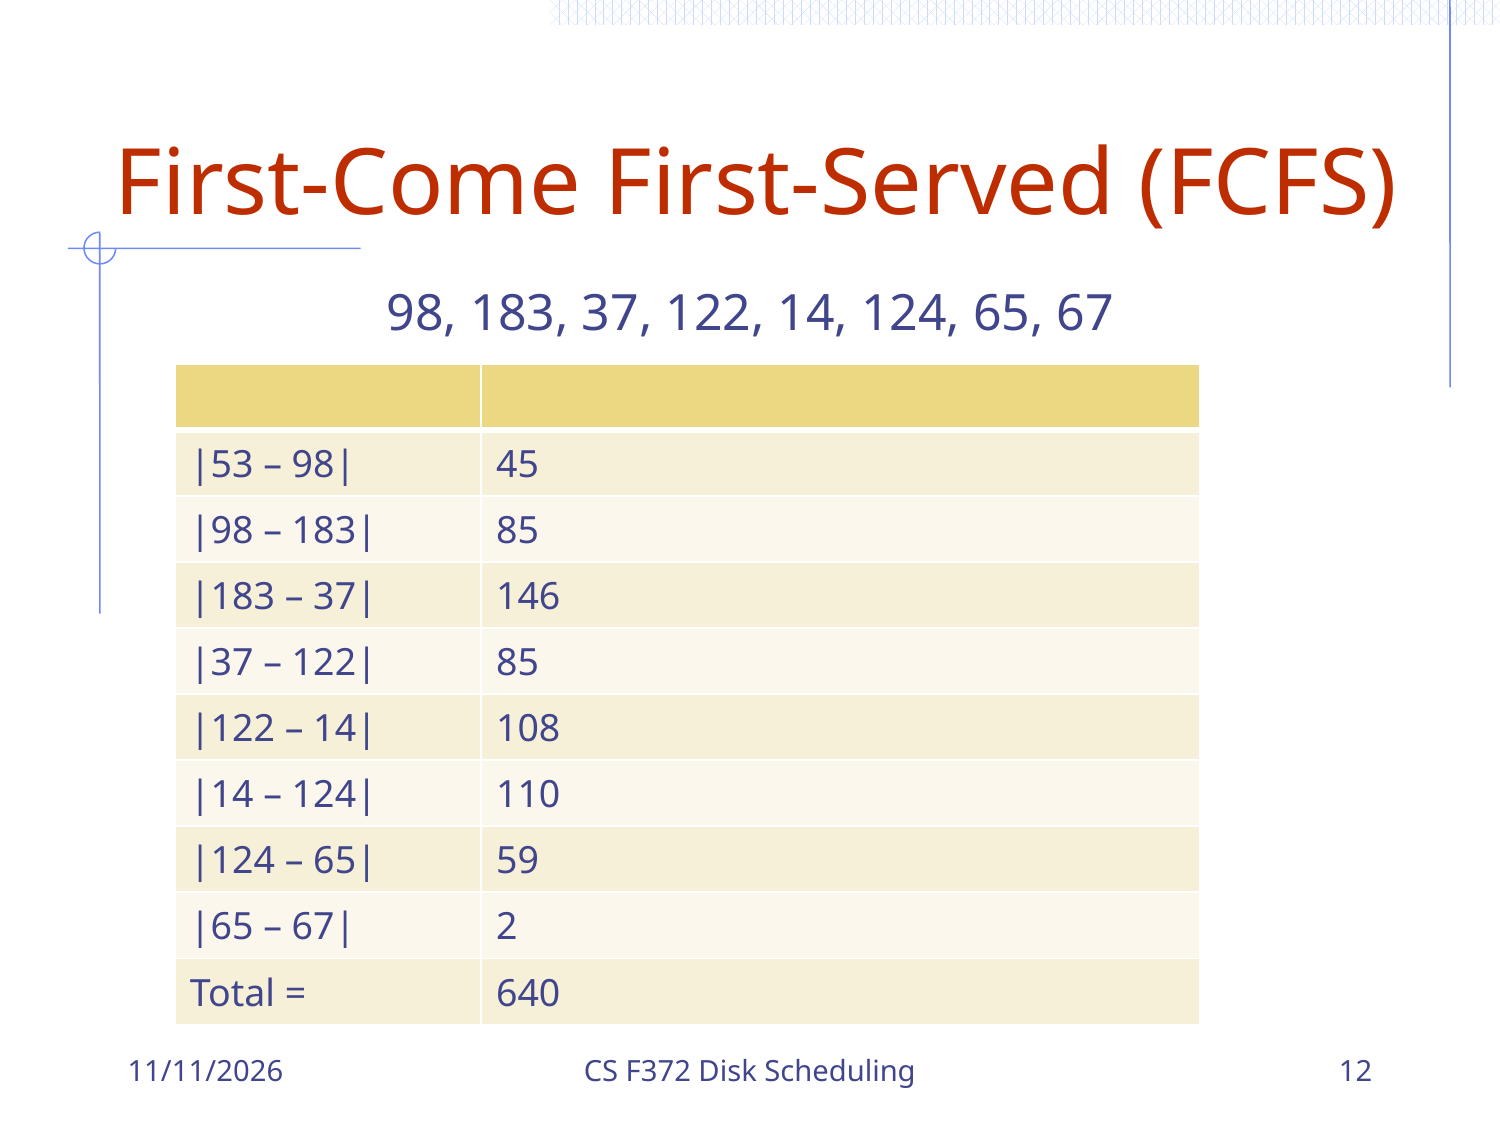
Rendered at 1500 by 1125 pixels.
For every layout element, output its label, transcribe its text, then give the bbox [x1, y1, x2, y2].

slide_number 12 [1074, 1025, 1388, 1100]
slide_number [112, 1025, 425, 1100]
table_header [176, 365, 480, 427]
table_cell |53 – 98| [176, 433, 480, 495]
text_box 98, 183, 37, 122, 14, 124, 65, 67 [371, 272, 1129, 348]
table_cell 85 [482, 497, 1199, 561]
table_cell Total = [176, 959, 480, 1024]
table_cell 110 [482, 761, 1199, 825]
table_cell 45 [482, 433, 1199, 495]
table_cell 146 [482, 563, 1199, 627]
table_cell |14 – 124| [176, 761, 480, 825]
table_cell 640 [482, 959, 1199, 1024]
table_cell |98 – 183| [176, 497, 480, 561]
table_header [482, 365, 1199, 427]
title First-Come First-Served (FCFS) [99, 99, 1450, 241]
footer CS F372 Disk Scheduling [512, 1025, 988, 1100]
table_cell |37 – 122| [176, 629, 480, 693]
table_cell |122 – 14| [176, 695, 480, 759]
table_cell 108 [482, 695, 1199, 759]
table_cell |183 – 37| [176, 563, 480, 627]
table_cell 2 [482, 893, 1199, 958]
table_cell |65 – 67| [176, 893, 480, 958]
table_cell 85 [482, 629, 1199, 693]
table_cell |124 – 65| [176, 827, 480, 891]
table_cell 59 [482, 827, 1199, 891]
